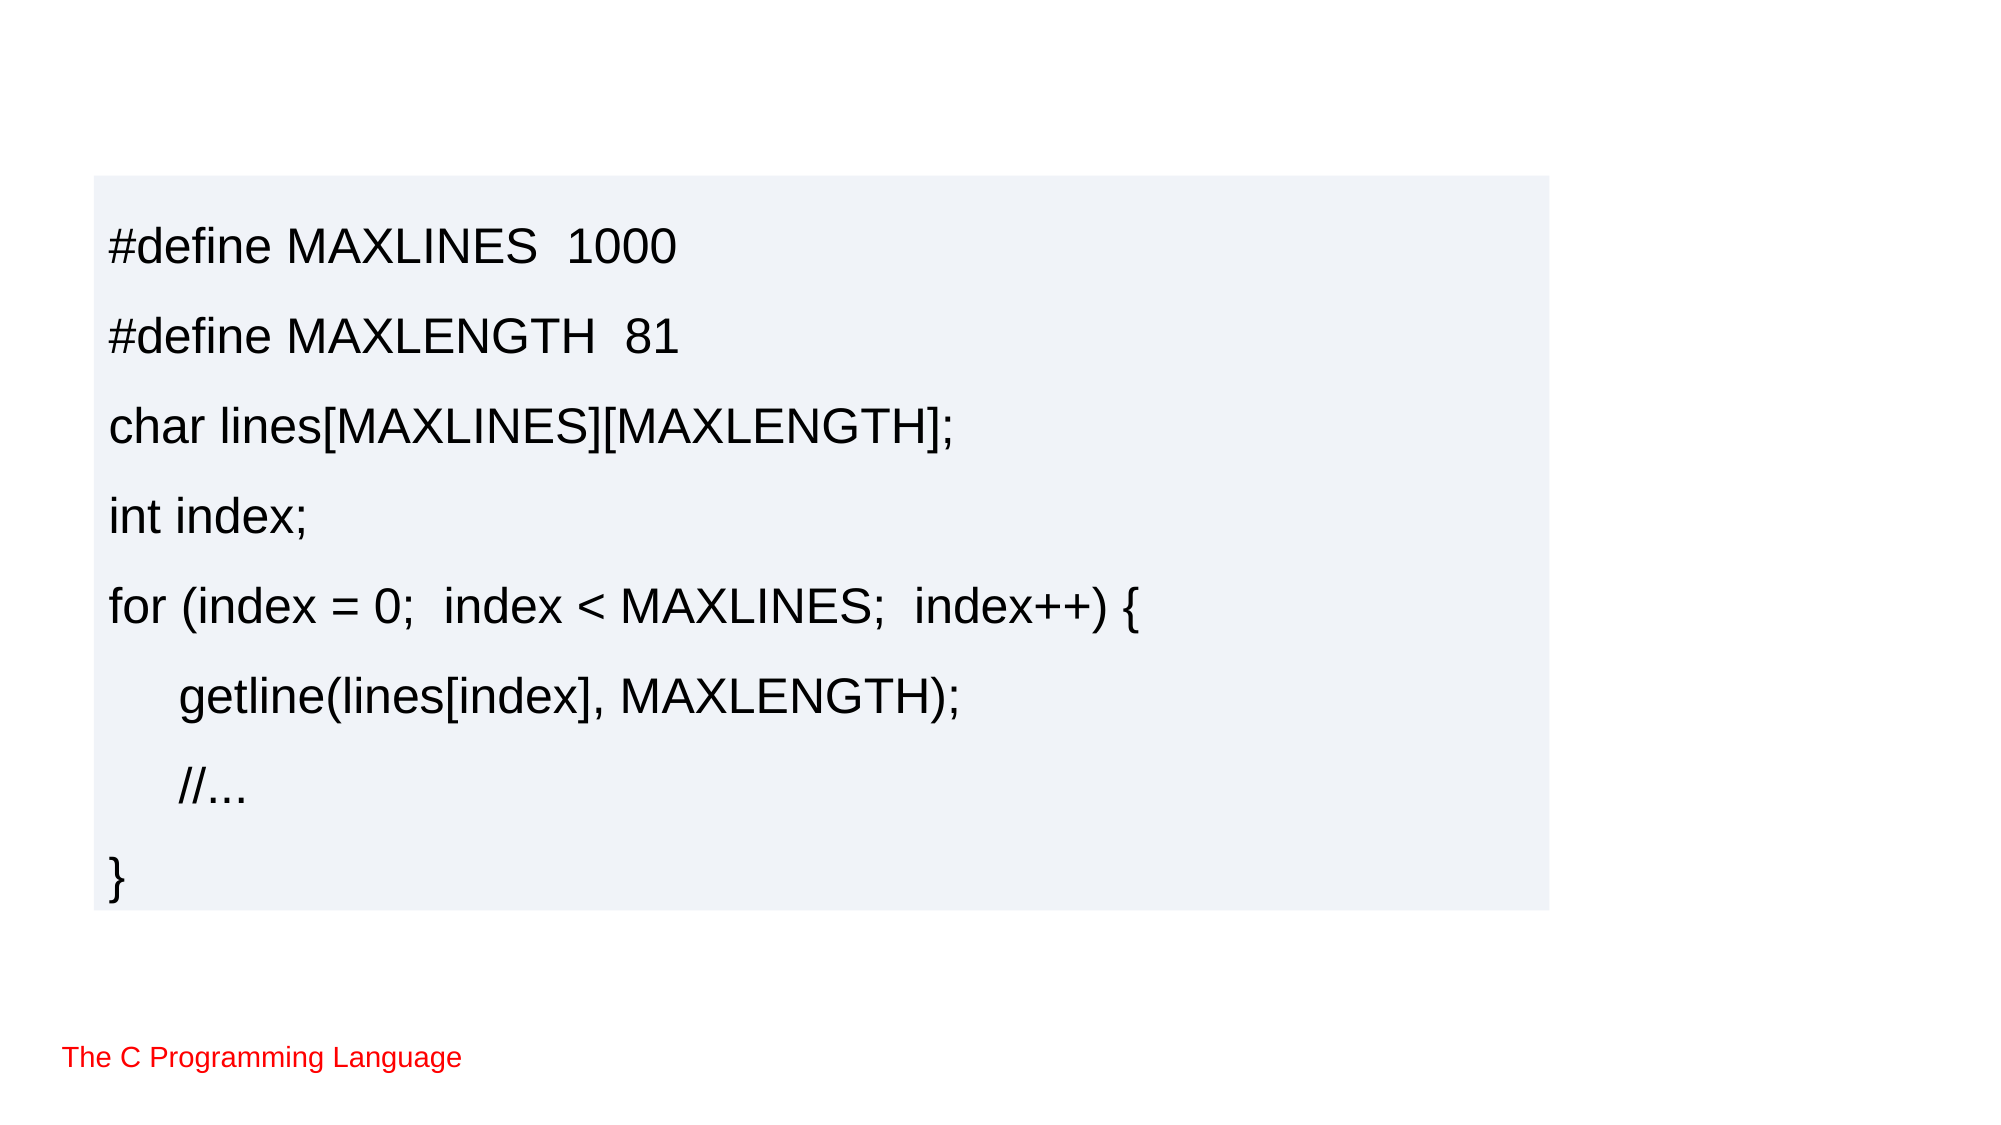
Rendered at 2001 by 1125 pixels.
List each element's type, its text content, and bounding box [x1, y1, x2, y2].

footer The C Programming Language [46, 1031, 849, 1092]
text_box #define MAXLINES 1000 #define MAXLENGTH 81 char lines[MAXLINES][MAXLENGTH]; int index; for (index = 0; index < MAXLINES; index++) { getline(lines[index], MAXLENGTH); //... } [93, 175, 1550, 911]
